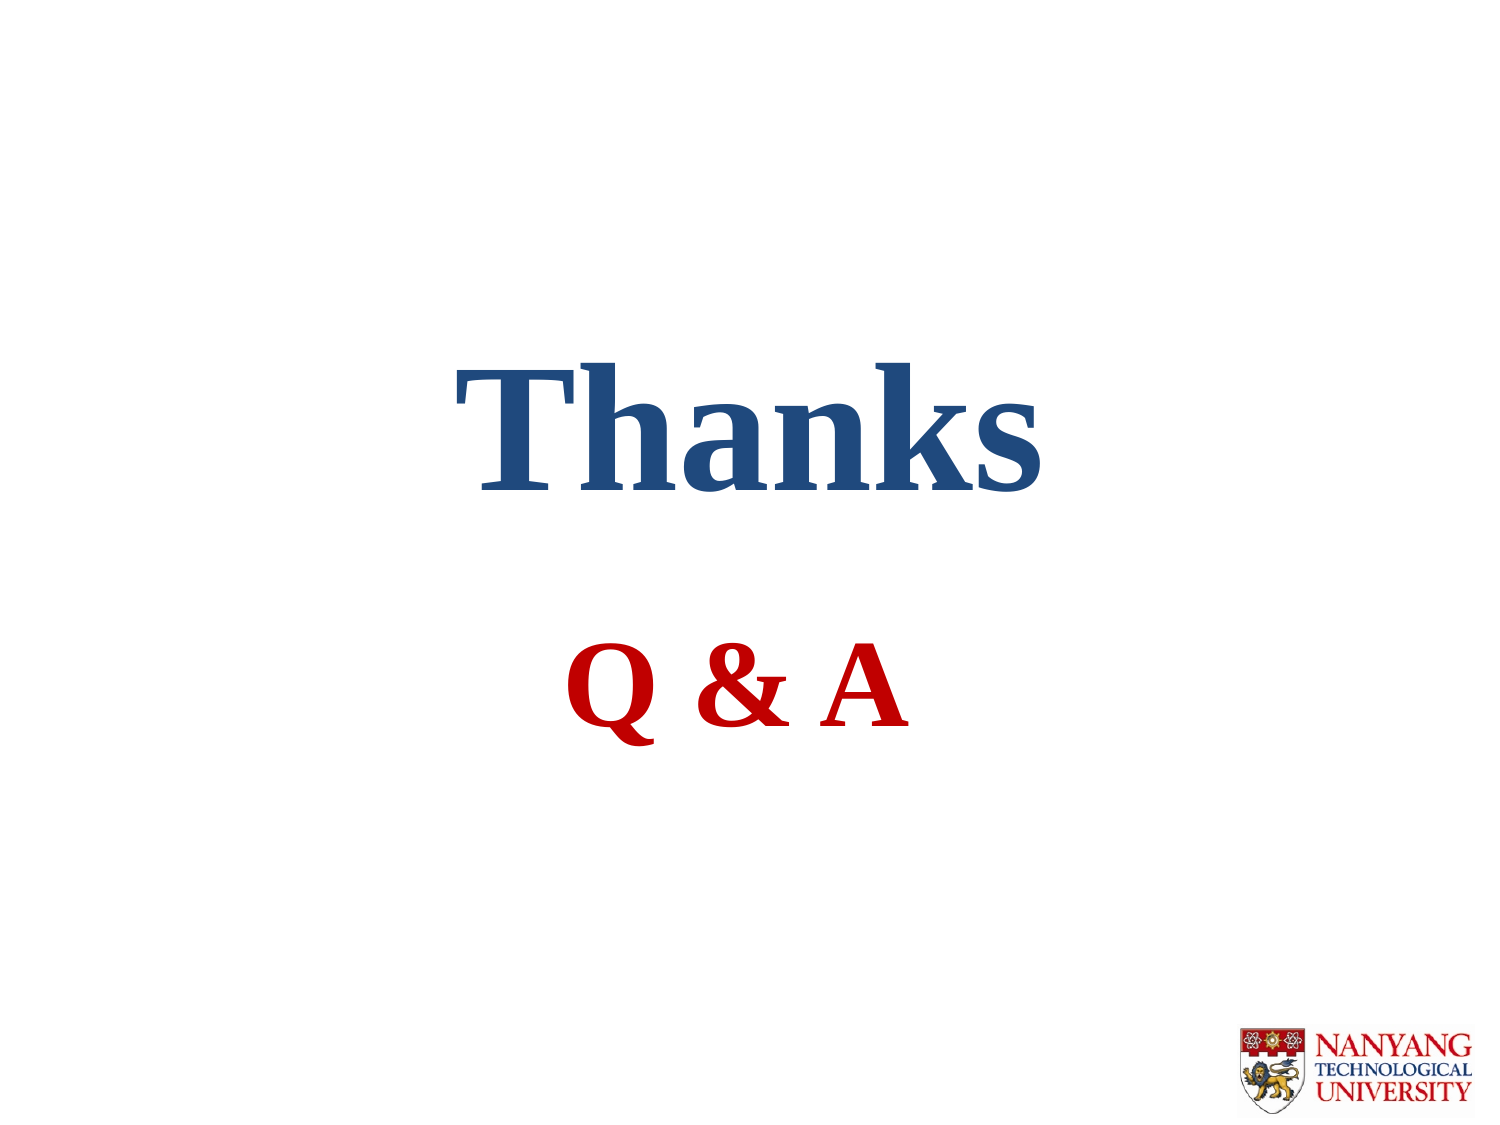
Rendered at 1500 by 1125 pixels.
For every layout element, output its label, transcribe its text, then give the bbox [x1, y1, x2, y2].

picture [1237, 1024, 1475, 1118]
title Thanks [396, 363, 1104, 471]
subtitle Q & A [519, 594, 954, 679]
